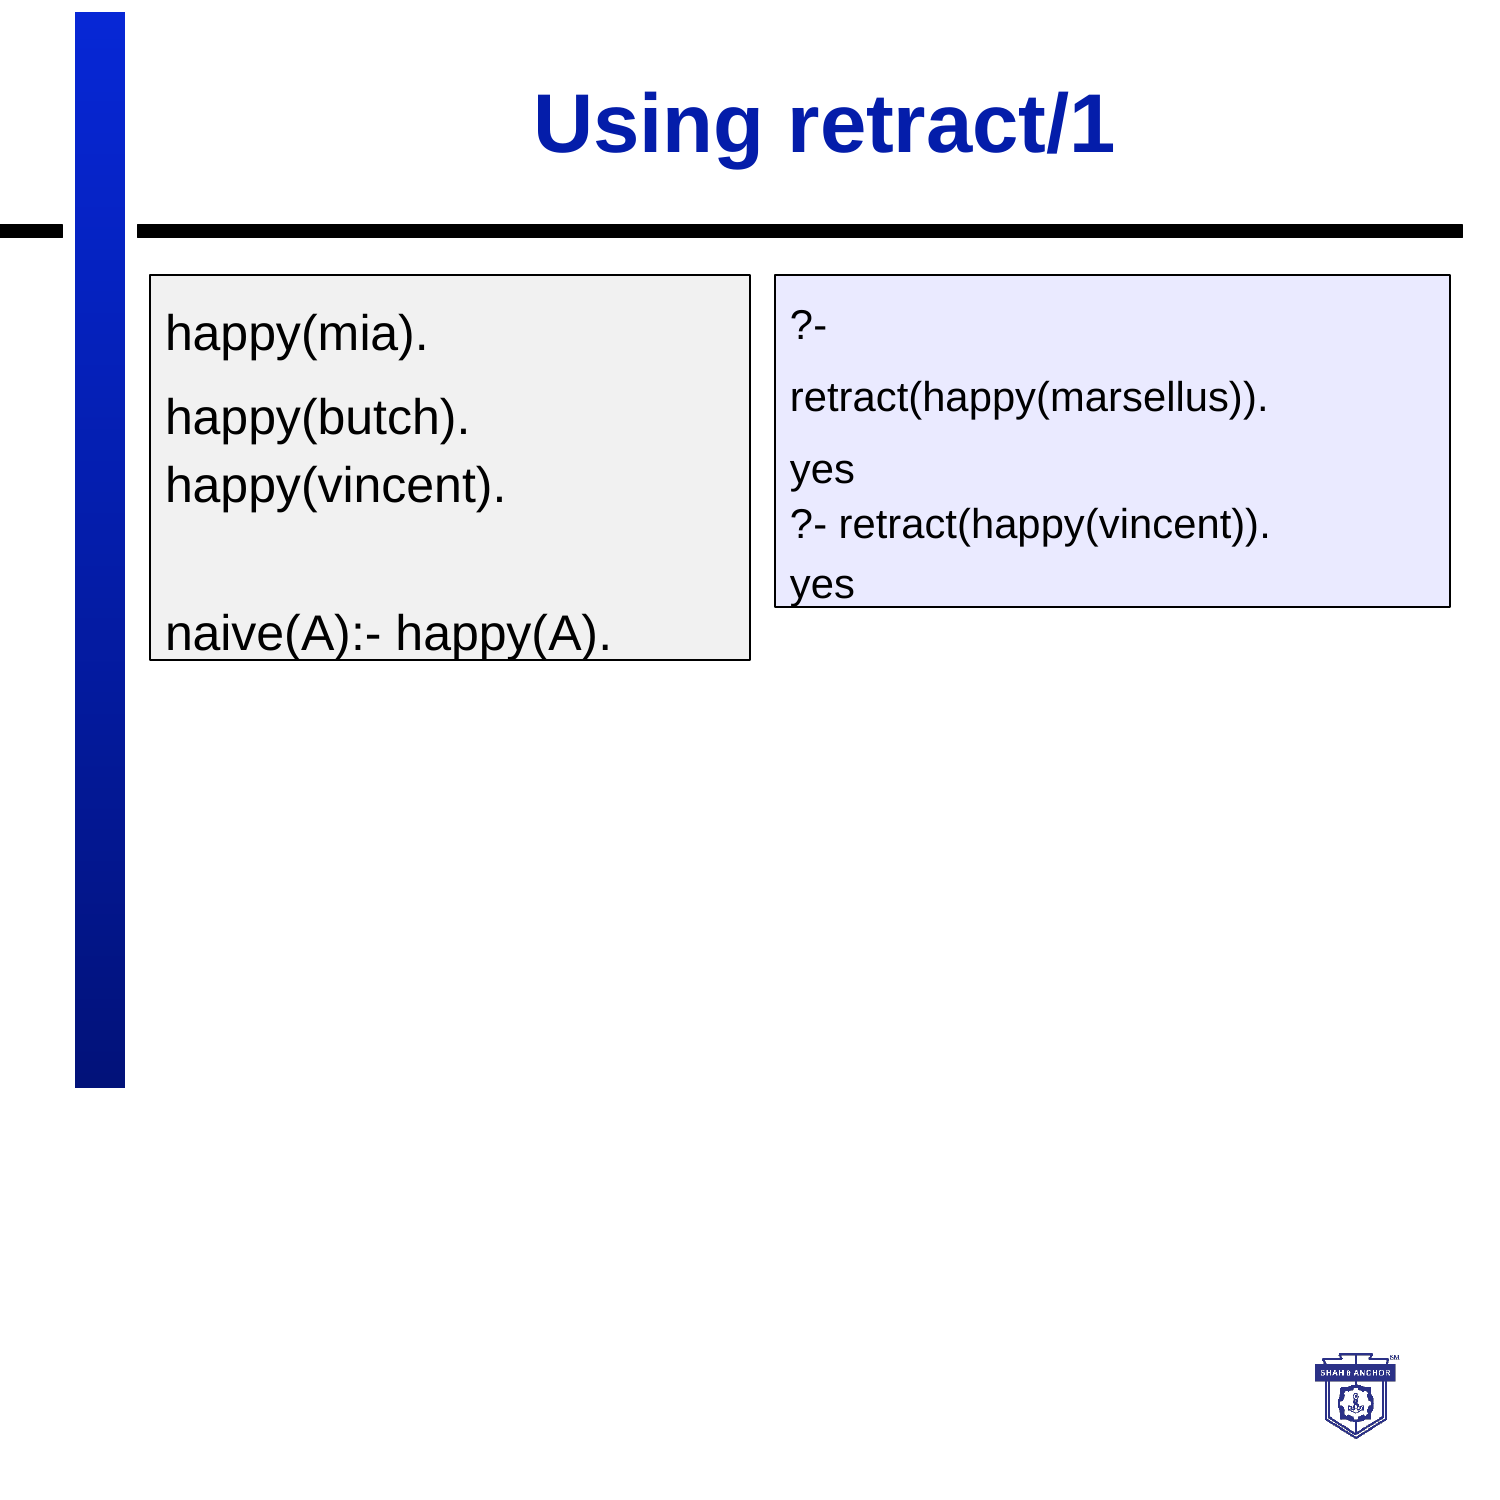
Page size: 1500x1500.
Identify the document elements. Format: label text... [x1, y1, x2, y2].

picture [75, 12, 125, 1088]
picture [1315, 1353, 1400, 1439]
text_box happy(mia). happy(butch). happy(vincent). naive(A):- happy(A). [149, 275, 750, 661]
title Using retract/1 [381, 66, 1119, 320]
text_box ?- retract(happy(marsellus)). yes ?- retract(happy(vincent)). yes [774, 275, 1450, 608]
